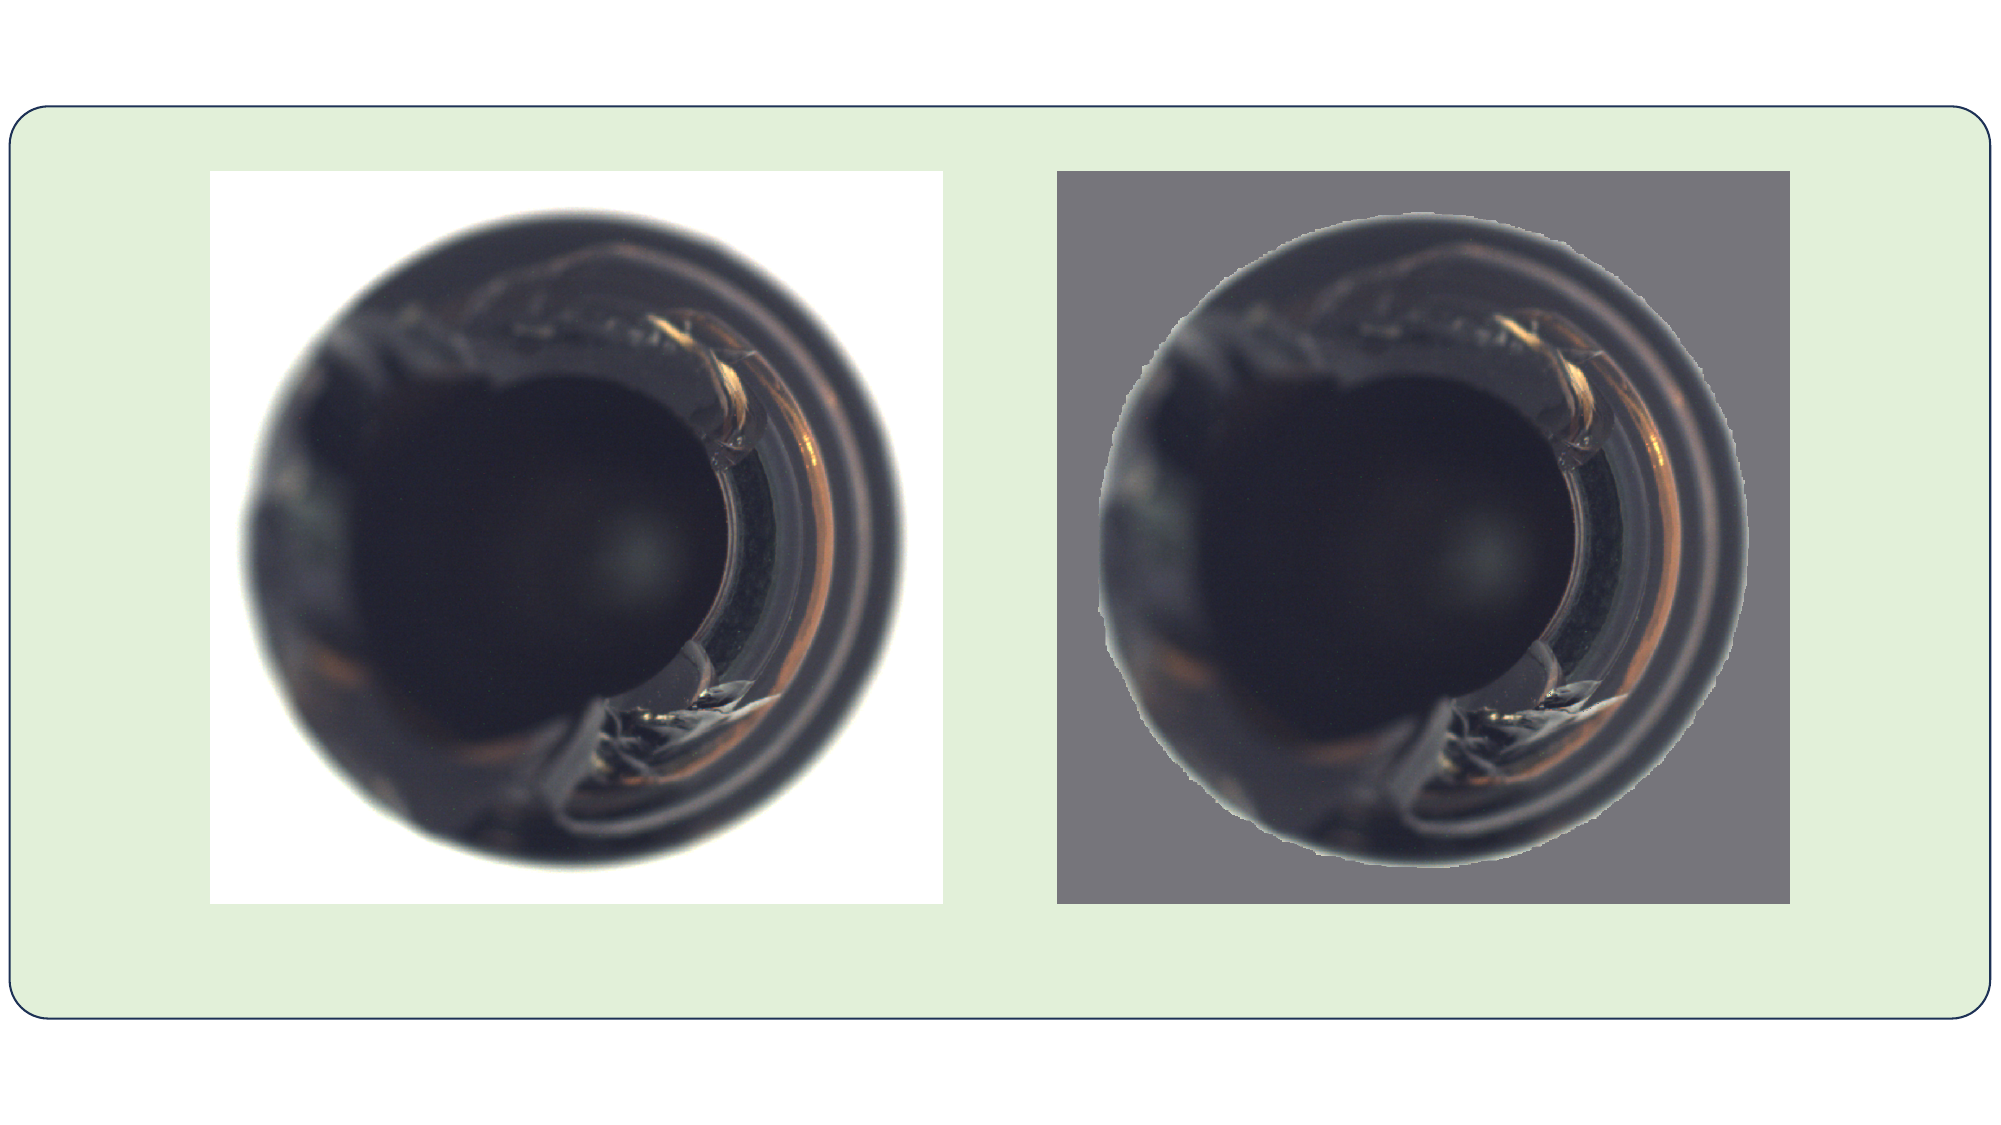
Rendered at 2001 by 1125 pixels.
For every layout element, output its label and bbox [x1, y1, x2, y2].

picture [1057, 171, 1790, 904]
picture [210, 171, 943, 904]
text_box [8, 105, 1992, 1020]
